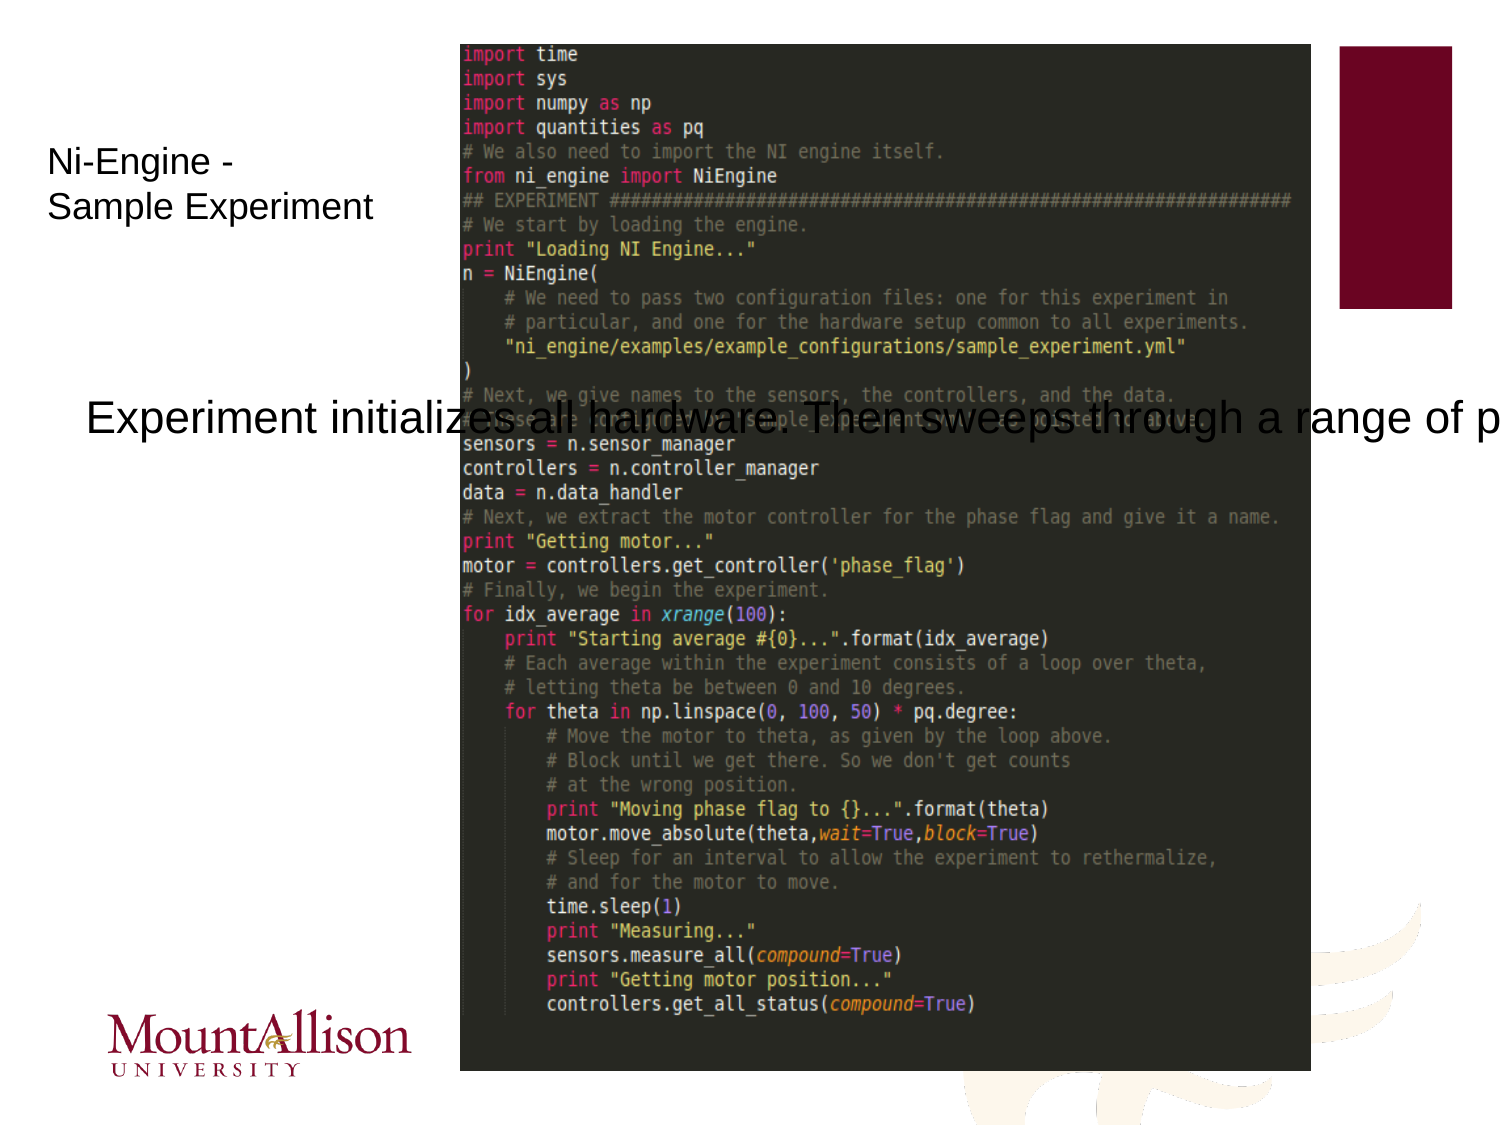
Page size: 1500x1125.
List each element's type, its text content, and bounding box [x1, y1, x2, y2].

picture [107, 44, 1423, 1125]
text_box Ni-Engine - Sample Experiment [47, 47, 433, 318]
text_box Experiment initializes all hardware. Then sweeps through a range of phase flag measurements and stores data. [70, 380, 414, 945]
